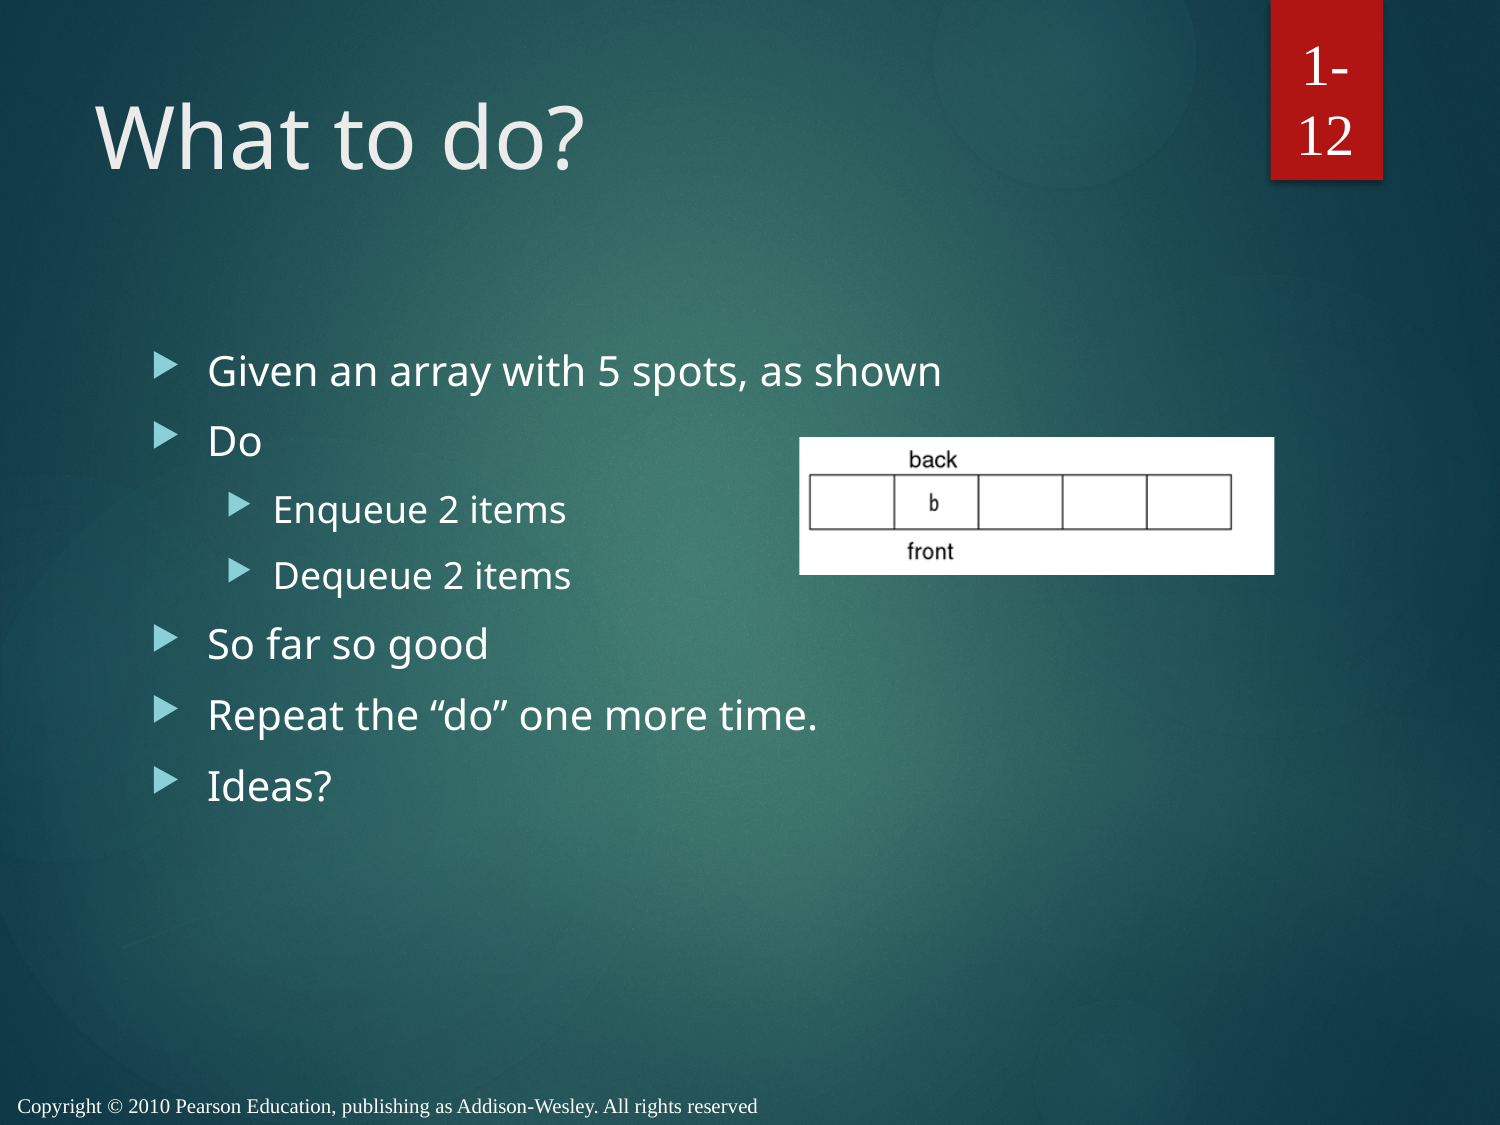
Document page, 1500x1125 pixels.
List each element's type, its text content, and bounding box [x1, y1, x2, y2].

slide_number 1-12 [1273, 48, 1378, 175]
title What to do? [79, 74, 1237, 304]
picture [799, 437, 1275, 576]
list Given an array with 5 spots, as shown Do Enqueue 2 items Dequeue 2 items So far so good Repeat the “do” one more time. Ideas? [135, 336, 1237, 1025]
